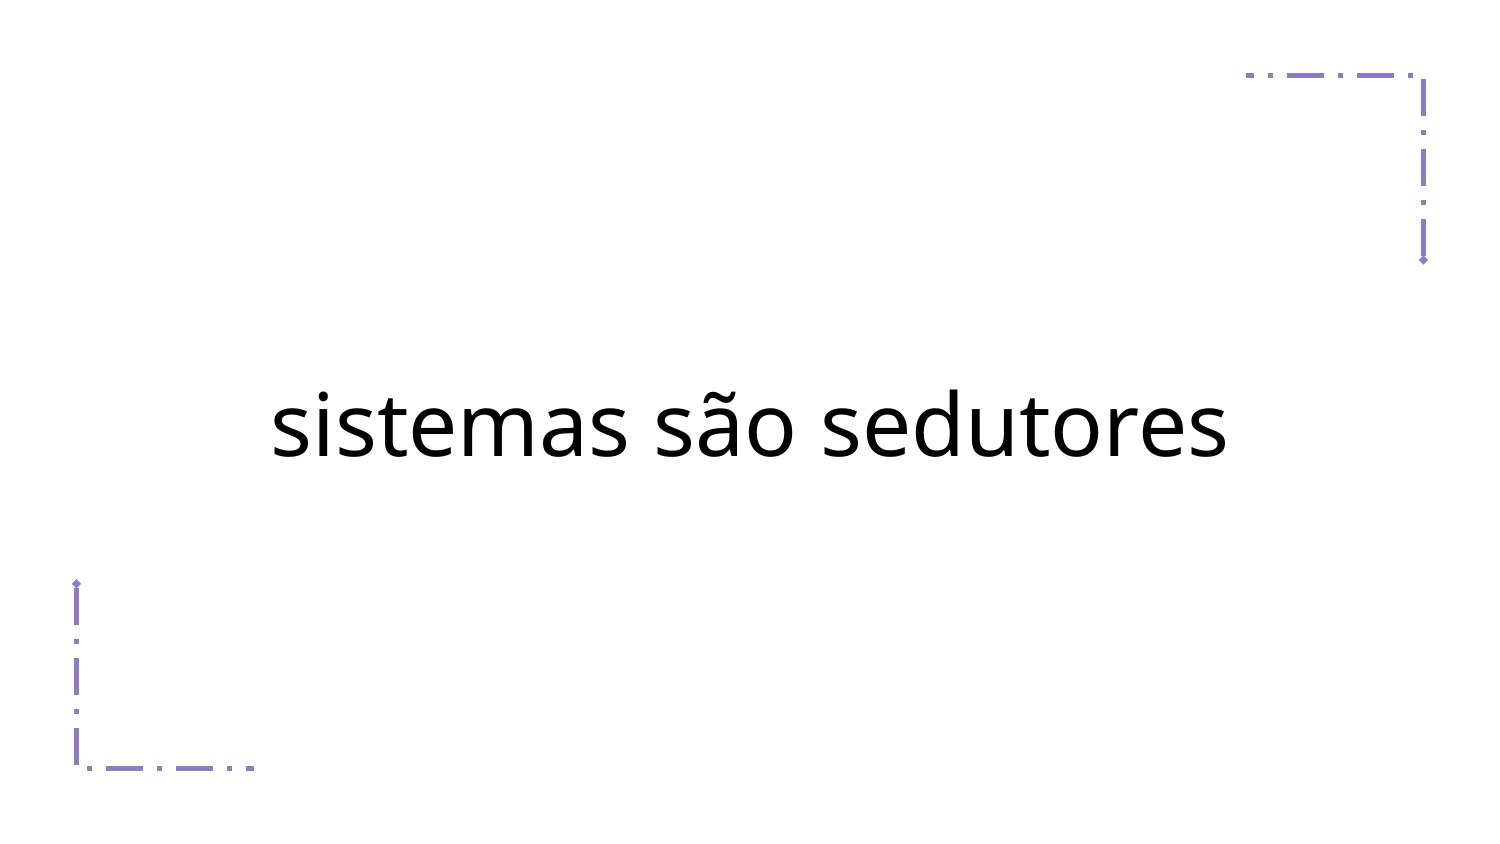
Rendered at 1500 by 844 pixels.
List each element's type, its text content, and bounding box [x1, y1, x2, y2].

title sistemas são sedutores [126, 296, 1374, 548]
